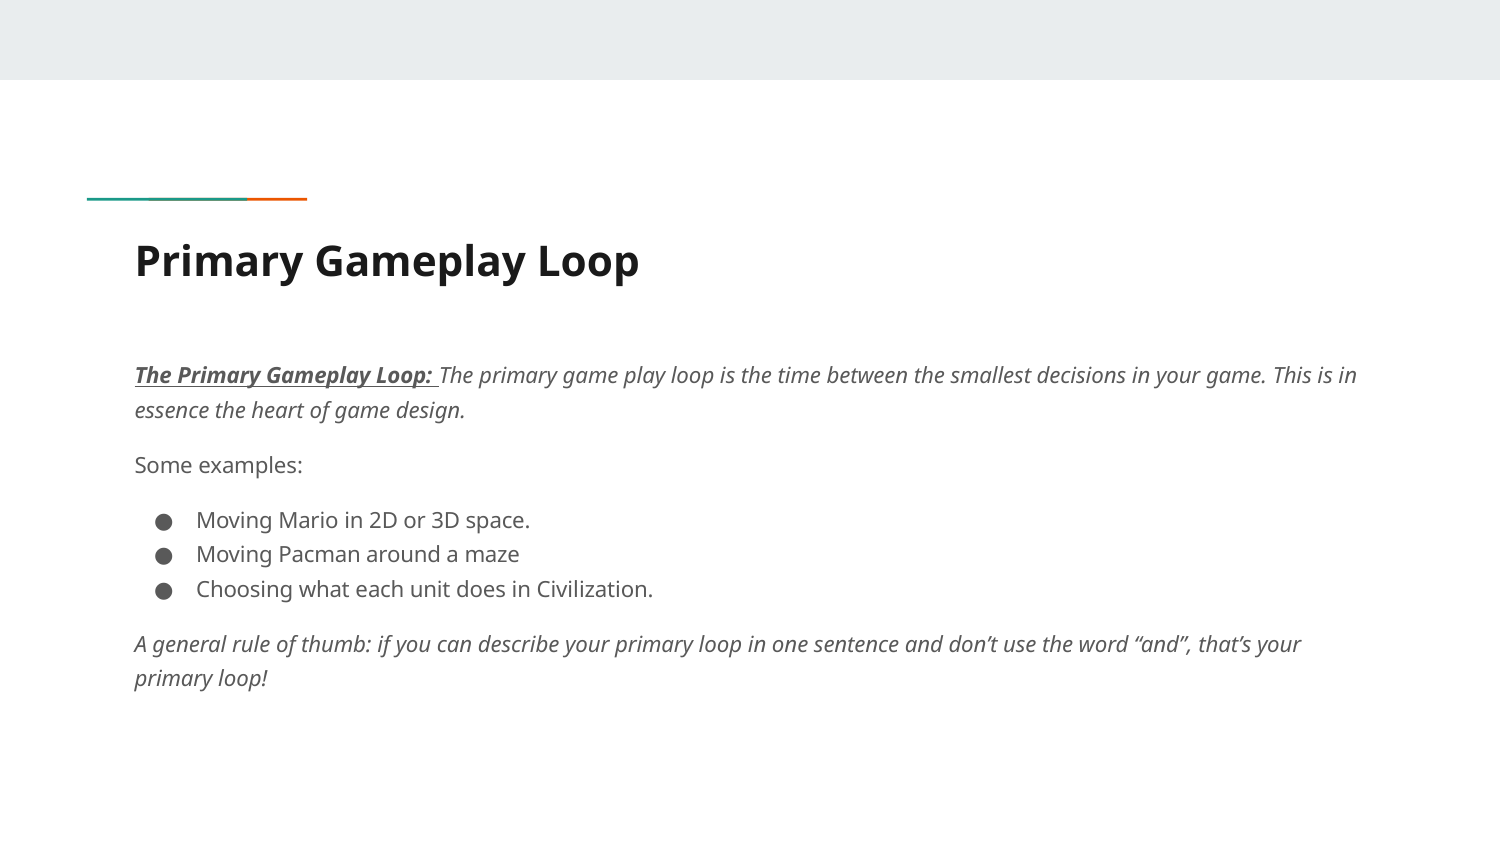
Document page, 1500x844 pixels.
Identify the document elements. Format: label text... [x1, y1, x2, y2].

list The Primary Gameplay Loop: The primary game play loop is the time between the smallest decisions in your game. This is in essence the heart of game design. Some examples: Moving Mario in 2D or 3D space. Moving Pacman around a maze Choosing what each unit does in Civilization. A general rule of thumb: if you can describe your primary loop in one sentence and don’t use the word “and”, that’s your primary loop! [119, 341, 1381, 712]
title Primary Gameplay Loop [119, 216, 1381, 305]
